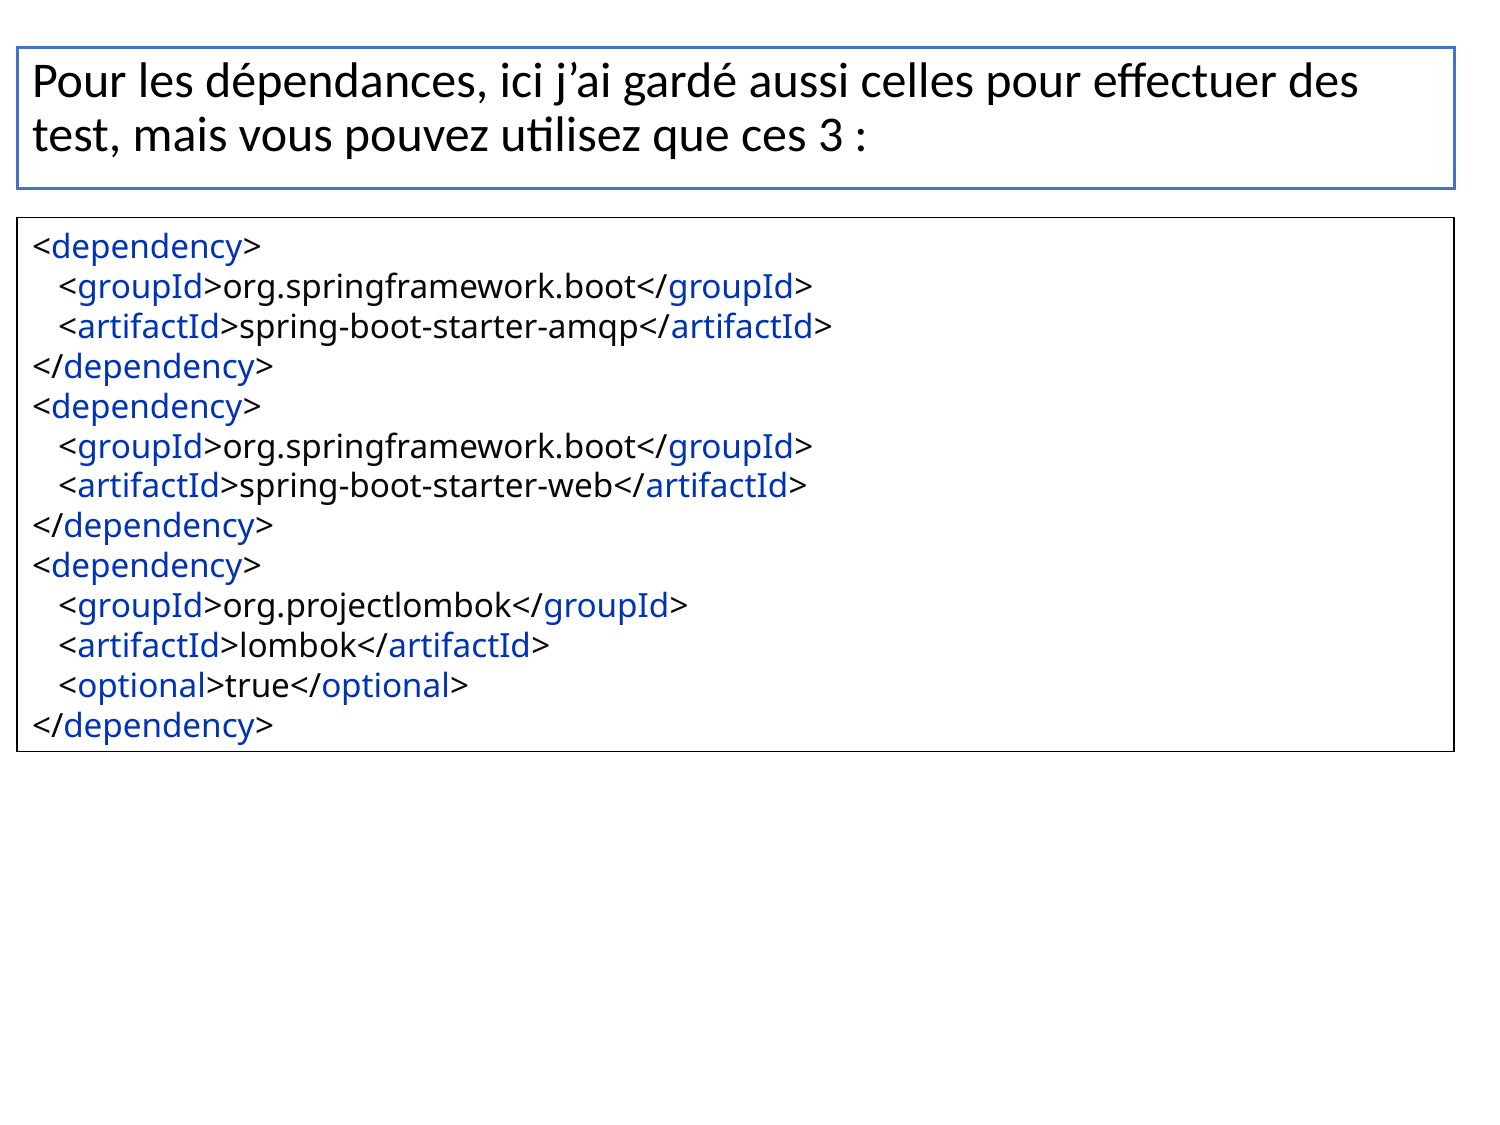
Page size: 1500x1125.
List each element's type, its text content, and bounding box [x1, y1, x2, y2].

text_box Pour les dépendances, ici j’ai gardé aussi celles pour effectuer des test, mais vous pouvez utilisez que ces 3 : [16, 46, 1455, 189]
text_box <dependency> <groupId>org.springframework.boot</groupId> <artifactId>spring-boot-starter-amqp</artifactId> </dependency> <dependency> <groupId>org.springframework.boot</groupId> <artifactId>spring-boot-starter-web</artifactId> </dependency> <dependency> <groupId>org.projectlombok</groupId> <artifactId>lombok</artifactId> <optional>true</optional> </dependency> [16, 217, 1455, 753]
